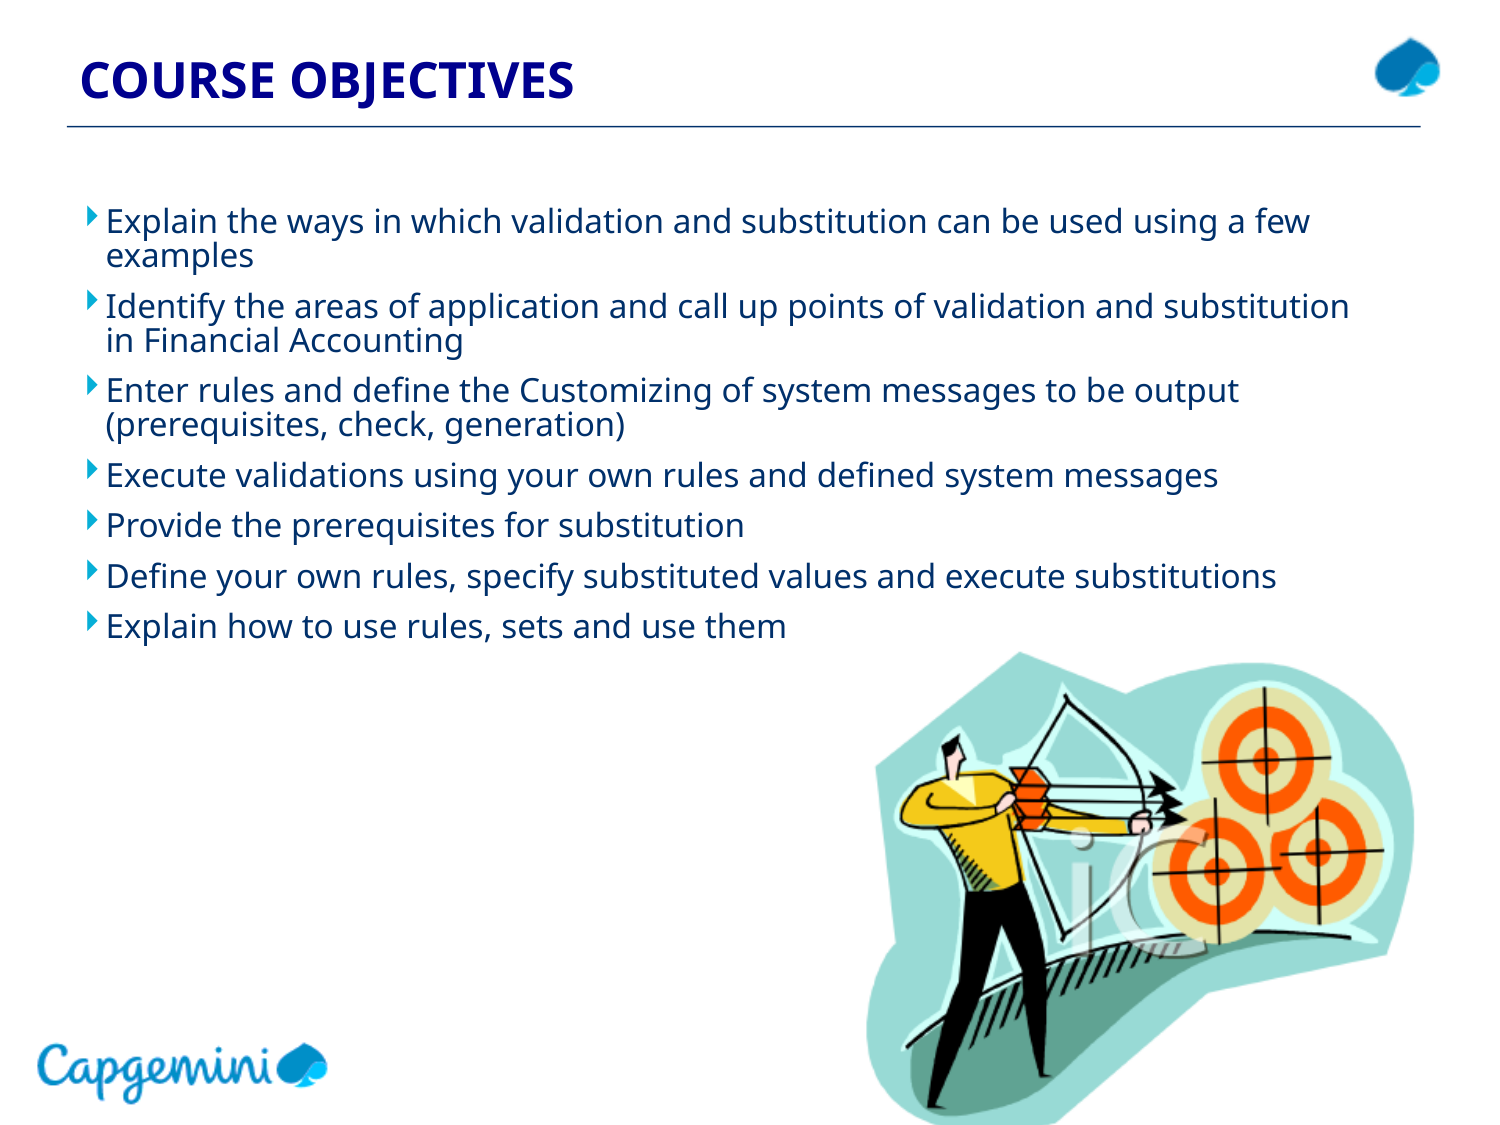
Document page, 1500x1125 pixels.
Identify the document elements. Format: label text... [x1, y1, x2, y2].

picture [26, 1016, 365, 1124]
picture [837, 649, 1444, 1125]
text_box [32, 36, 1331, 127]
picture [1337, 11, 1464, 126]
title COURSE OBJECTIVES [49, 37, 1331, 128]
list Explain the ways in which validation and substitution can be used using a few examples Identify the areas of application and call up points of validation and substitution in Financial Accounting Enter rules and define the Customizing of system messages to be output (prerequisites, check, generation) Execute validations using your own rules and defined system messages Provide the prerequisites for substitution Define your own rules, specify substituted values and execute substitutions Explain how to use rules, sets and use them [62, 137, 1374, 937]
